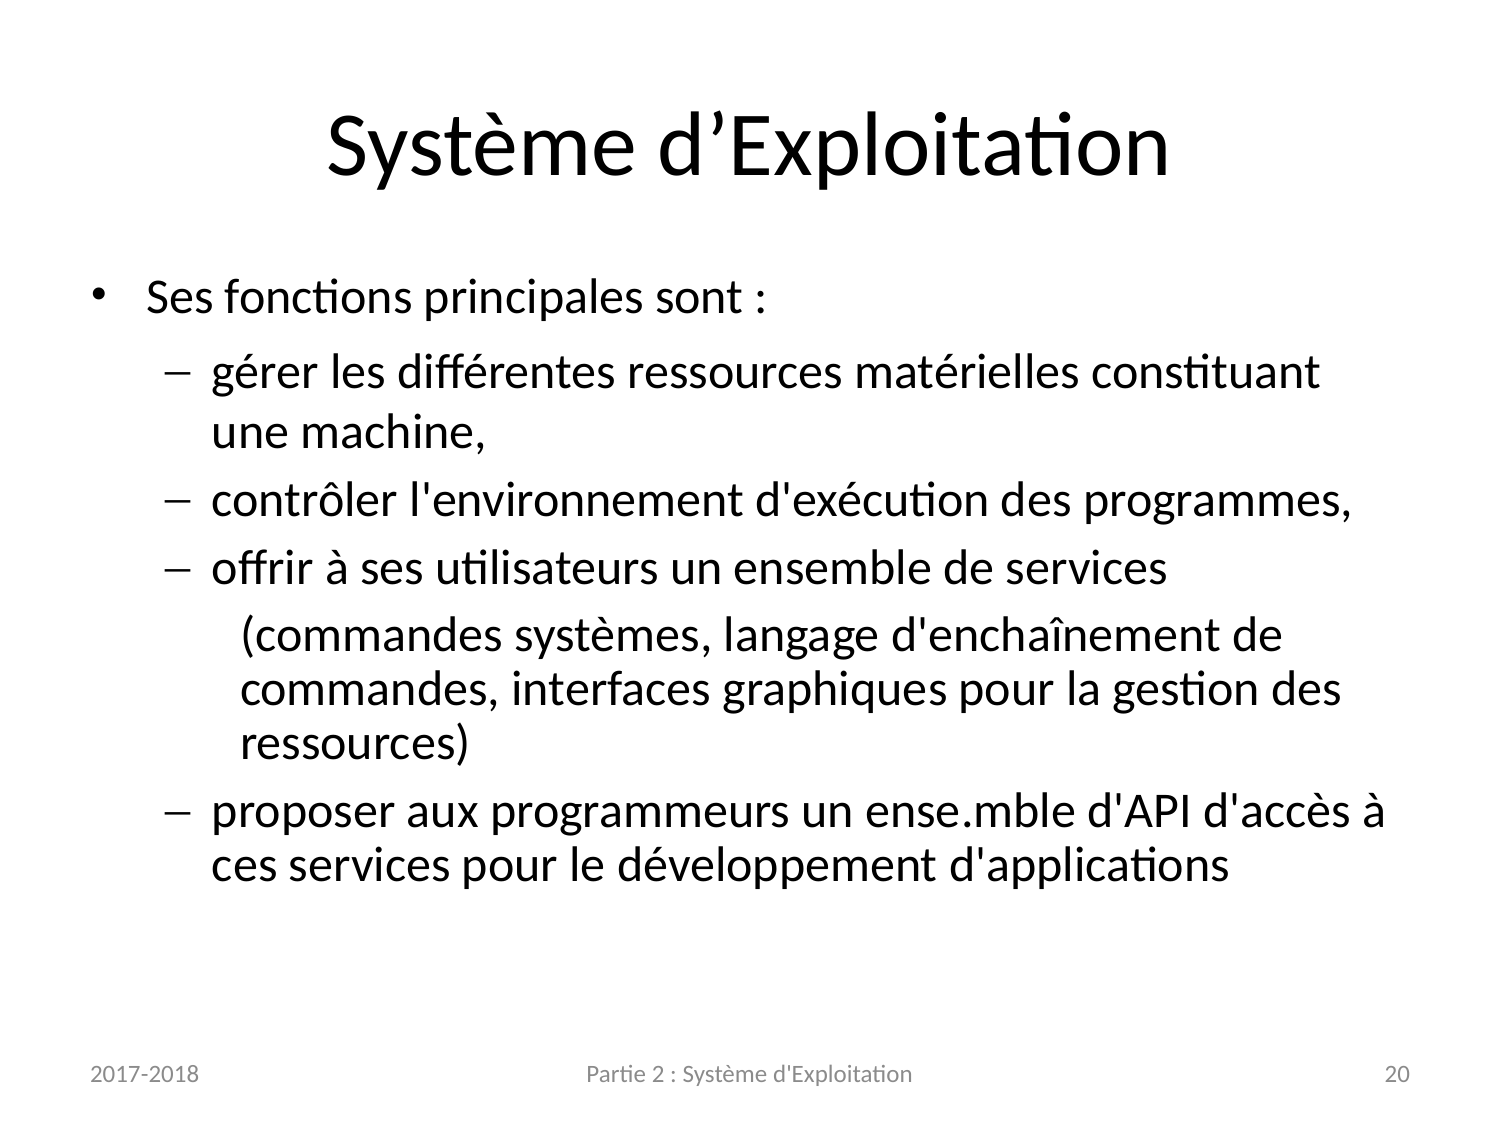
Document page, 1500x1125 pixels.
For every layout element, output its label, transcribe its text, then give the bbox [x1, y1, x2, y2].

title Système d’Exploitation [75, 45, 1425, 233]
slide_number 2017-2018 [75, 1042, 425, 1103]
list Ses fonctions principales sont : gérer les différentes ressources matérielles constituant une machine, contrôler l'environnement d'exécution des programmes, offrir à ses utilisateurs un ensemble de services (commandes systèmes, langage d'enchaînement de commandes, interfaces graphiques pour la gestion des ressources) proposer aux programmeurs un ense.mble d'API d'accès à ces services pour le développement d'applications [75, 262, 1425, 1005]
slide_number 20 [1074, 1042, 1425, 1103]
footer Partie 2 : Système d'Exploitation [512, 1042, 988, 1103]
